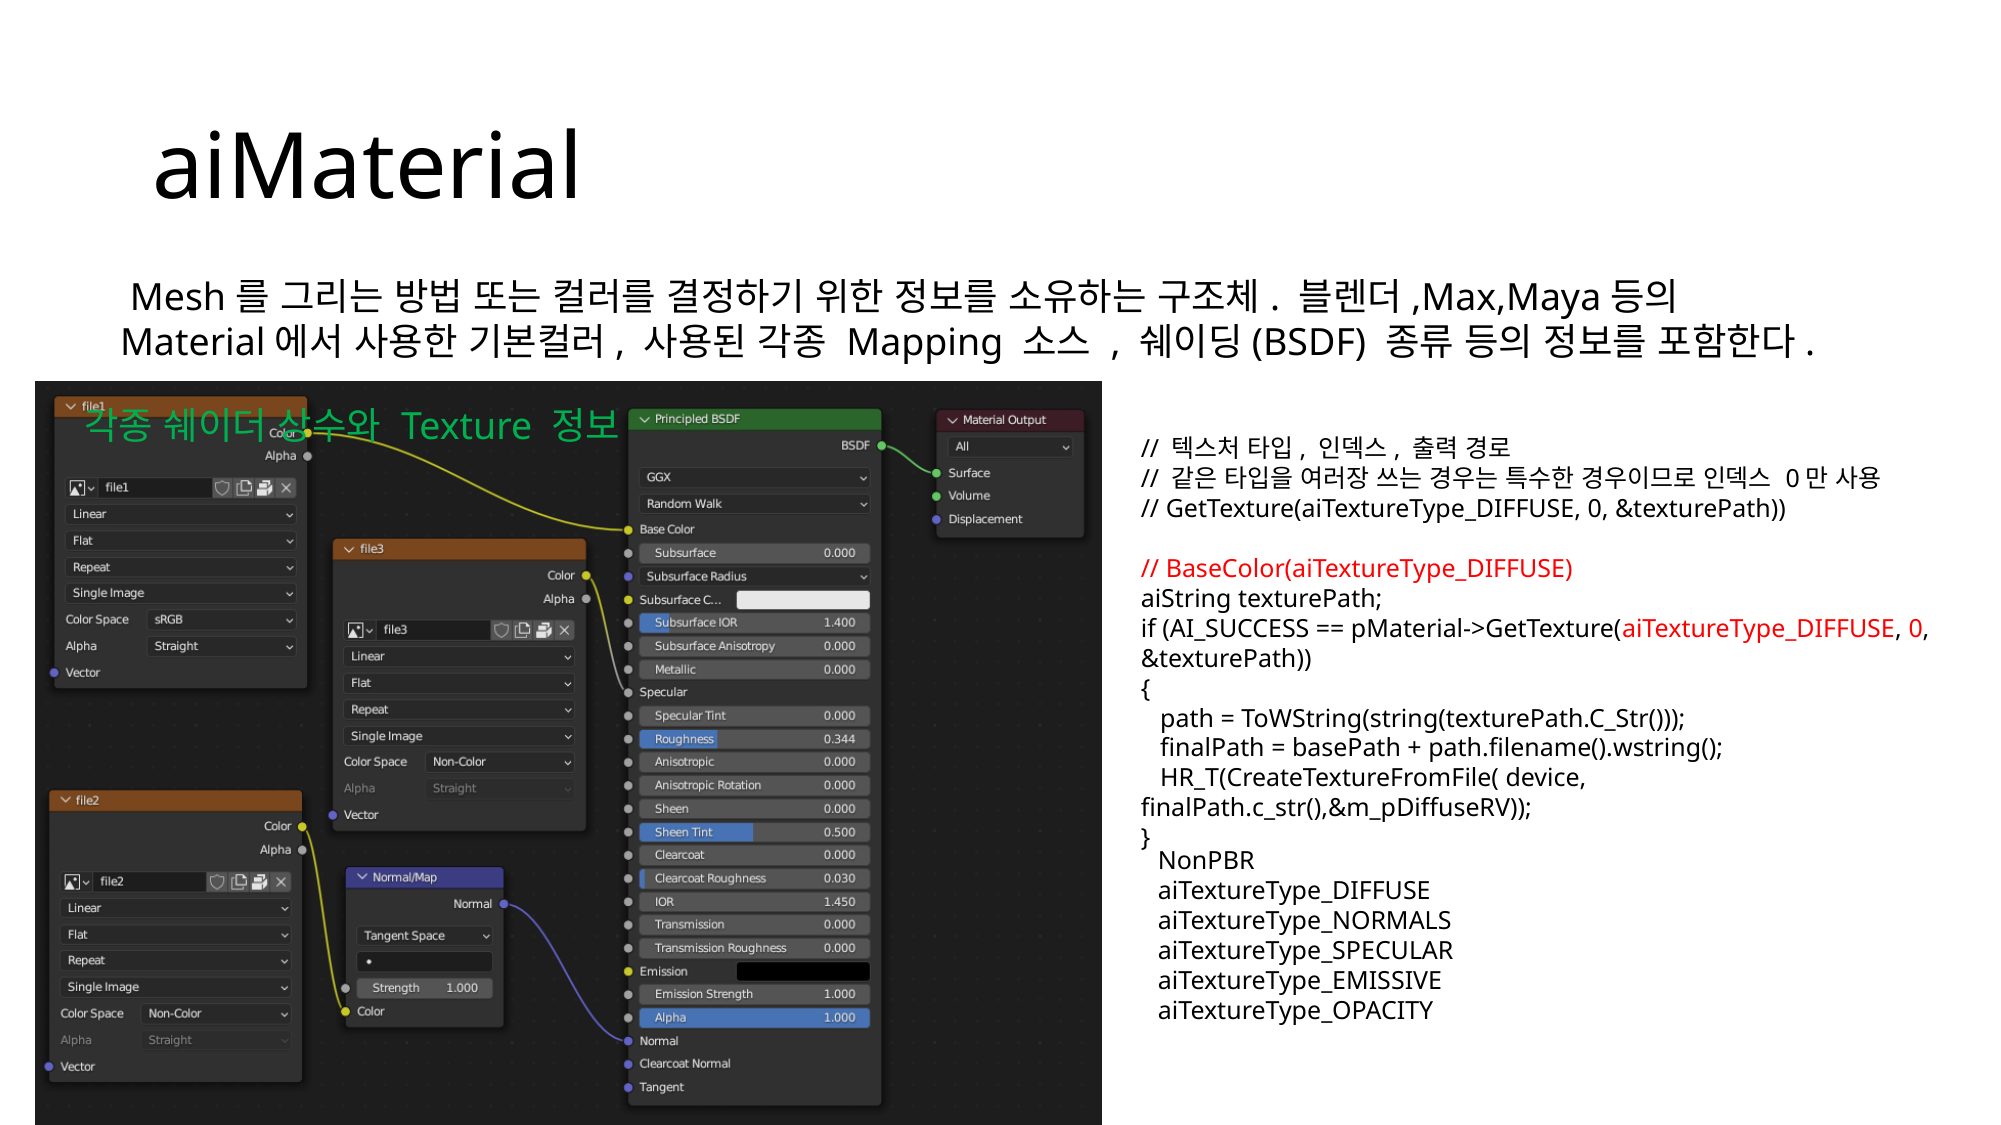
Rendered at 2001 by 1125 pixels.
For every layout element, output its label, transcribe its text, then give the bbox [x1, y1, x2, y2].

text_box // 텍스처 타입, 인덱스, 출력 경로 // 같은 타입을 여러장 쓰는 경우는 특수한 경우이므로 인덱스 0만 사용 // GetTexture(aiTextureType_DIFFUSE, 0, &texturePath)) // BaseColor(aiTextureType_DIFFUSE) aiString texturePath; if (AI_SUCCESS == pMaterial->GetTexture(aiTextureType_DIFFUSE, 0, &texturePath)) { path = ToWString(string(texturePath.C_Str())); finalPath = basePath + path.filename().wstring(); HR_T(CreateTextureFromFile( device, finalPath.c_str(),&m_pDiffuseRV)); } [1126, 425, 1981, 860]
text_box Mesh를 그리는 방법 또는 컬러를 결정하기 위한 정보를 소유하는 구조체. 블렌더,Max,Maya등의 Material에서 사용한 기본컬러, 사용된 각종 Mapping 소스 , 쉐이딩(BSDF) 종류 등의 정보를 포함한다. [105, 265, 1925, 371]
title aiMaterial [137, 59, 1863, 265]
text_box NonPBR aiTextureType_DIFFUSE aiTextureType_NORMALS aiTextureType_SPECULAR aiTextureType_EMISSIVE aiTextureType_OPACITY [1143, 837, 1477, 1032]
picture [35, 381, 1102, 1125]
